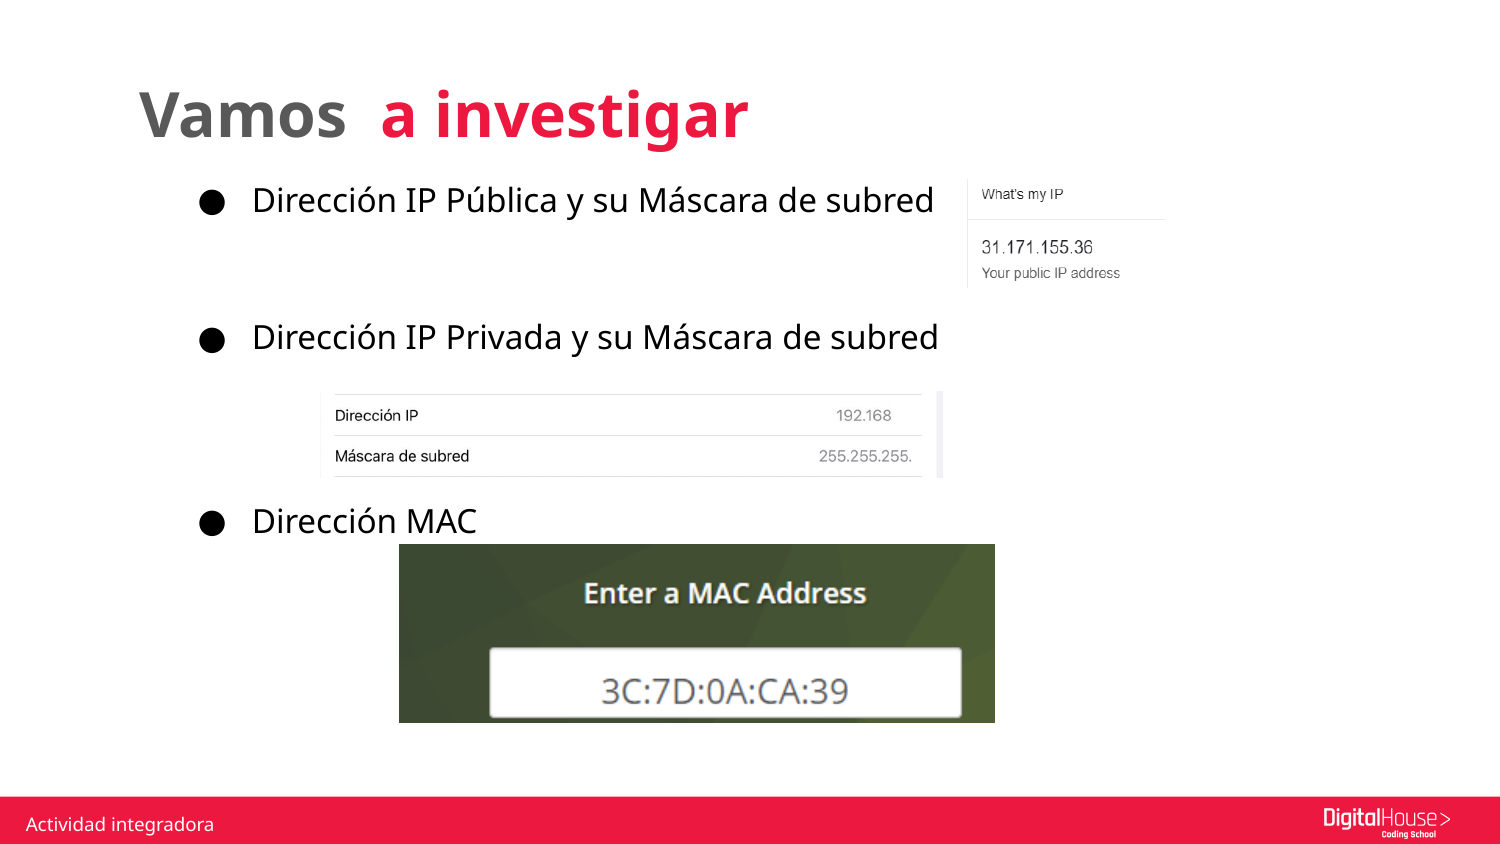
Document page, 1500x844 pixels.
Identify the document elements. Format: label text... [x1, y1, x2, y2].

picture [319, 391, 944, 478]
text_box Dirección IP Pública y su Máscara de subred Dirección IP Privada y su Máscara de subred Dirección MAC [86, 165, 1457, 760]
picture [1324, 808, 1450, 839]
picture [398, 544, 995, 723]
text_box Vamos a investigar [124, 62, 1019, 166]
picture [942, 179, 1166, 289]
